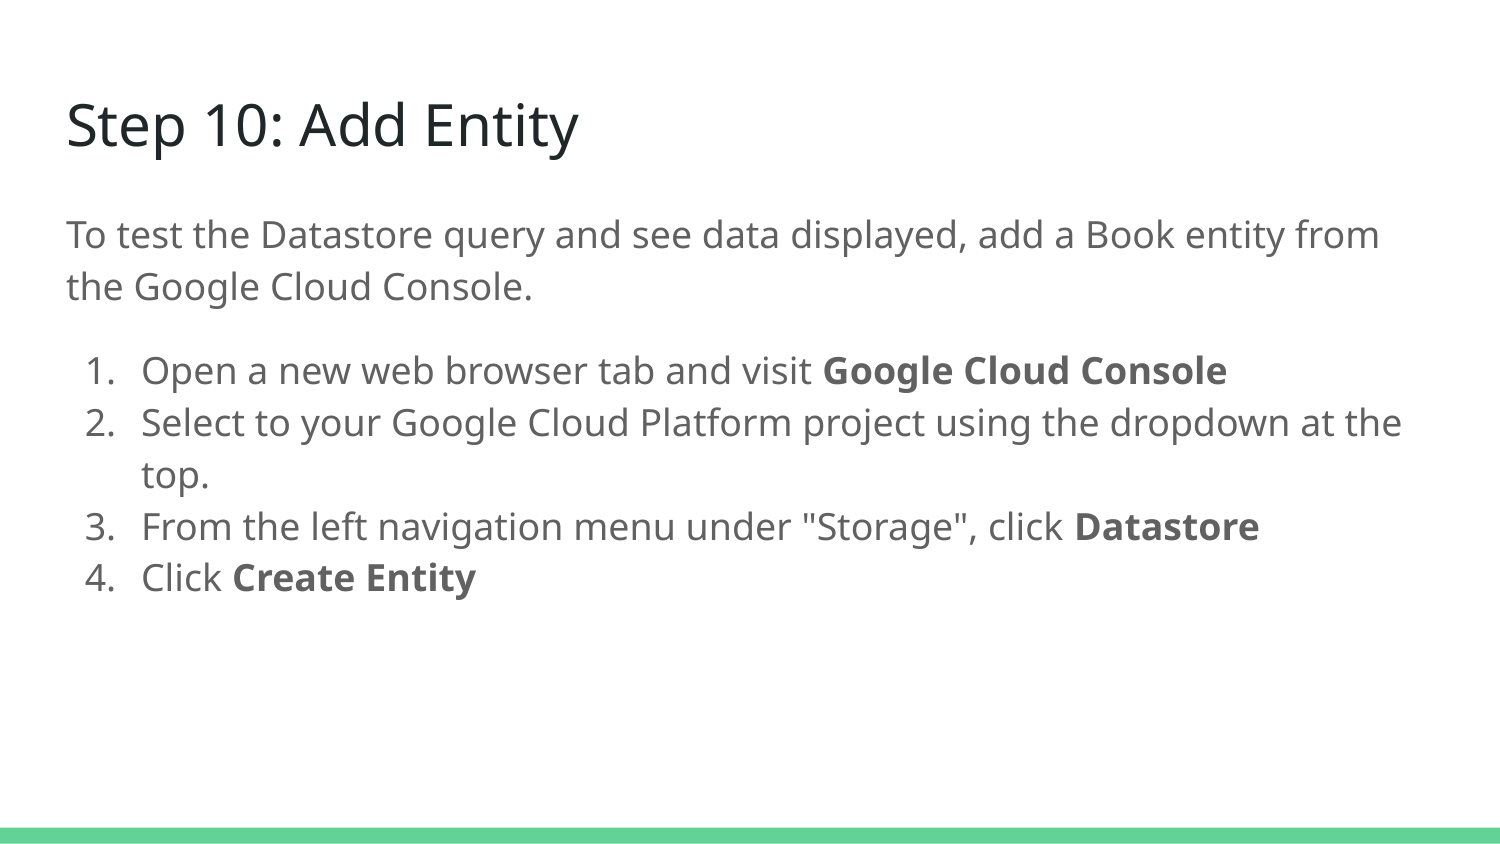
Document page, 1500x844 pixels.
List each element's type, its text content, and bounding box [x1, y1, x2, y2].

list To test the Datastore query and see data displayed, add a Book entity from the Google Cloud Console. Open a new web browser tab and visit Google Cloud Console Select to your Google Cloud Platform project using the dropdown at the top. From the left navigation menu under "Storage", click Datastore Click Create Entity [51, 189, 1449, 750]
title Step 10: Add Entity [51, 72, 1449, 167]
